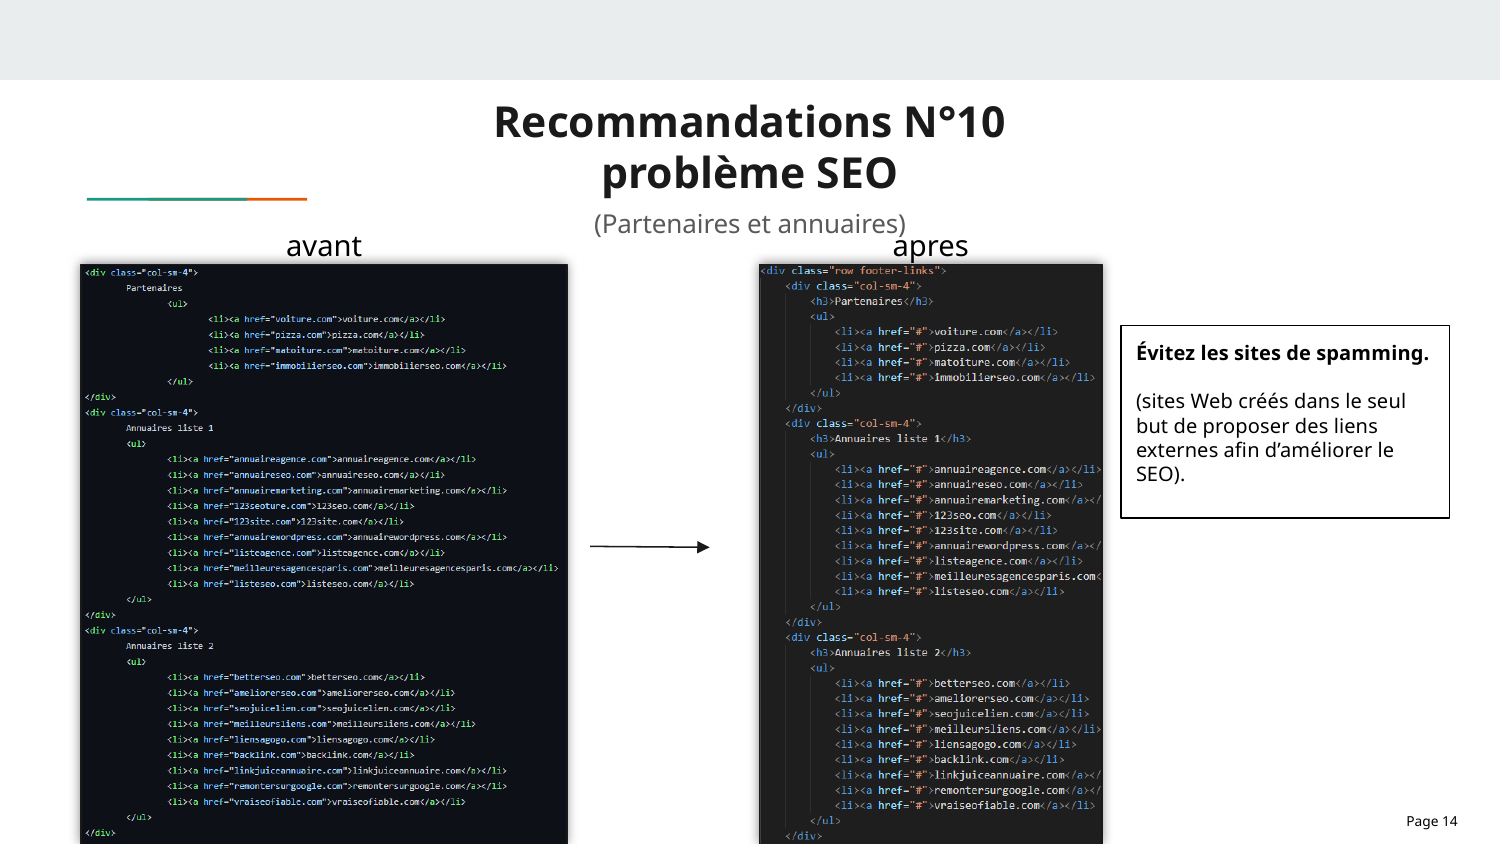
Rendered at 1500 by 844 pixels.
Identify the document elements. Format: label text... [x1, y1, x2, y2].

text_box Page 14 [1364, 797, 1500, 844]
picture [760, 264, 1102, 844]
text_box Évitez les sites de spamming. (sites Web créés dans le seul but de proposer des liens externes afin d’améliorer le SEO). [1121, 325, 1450, 519]
text_box apres [844, 212, 1018, 263]
picture [81, 264, 567, 844]
title Recommandations N°10 problème SEO [119, 79, 1381, 188]
text_box avant [270, 212, 379, 263]
list (Partenaires et annuaires) [119, 188, 1381, 254]
